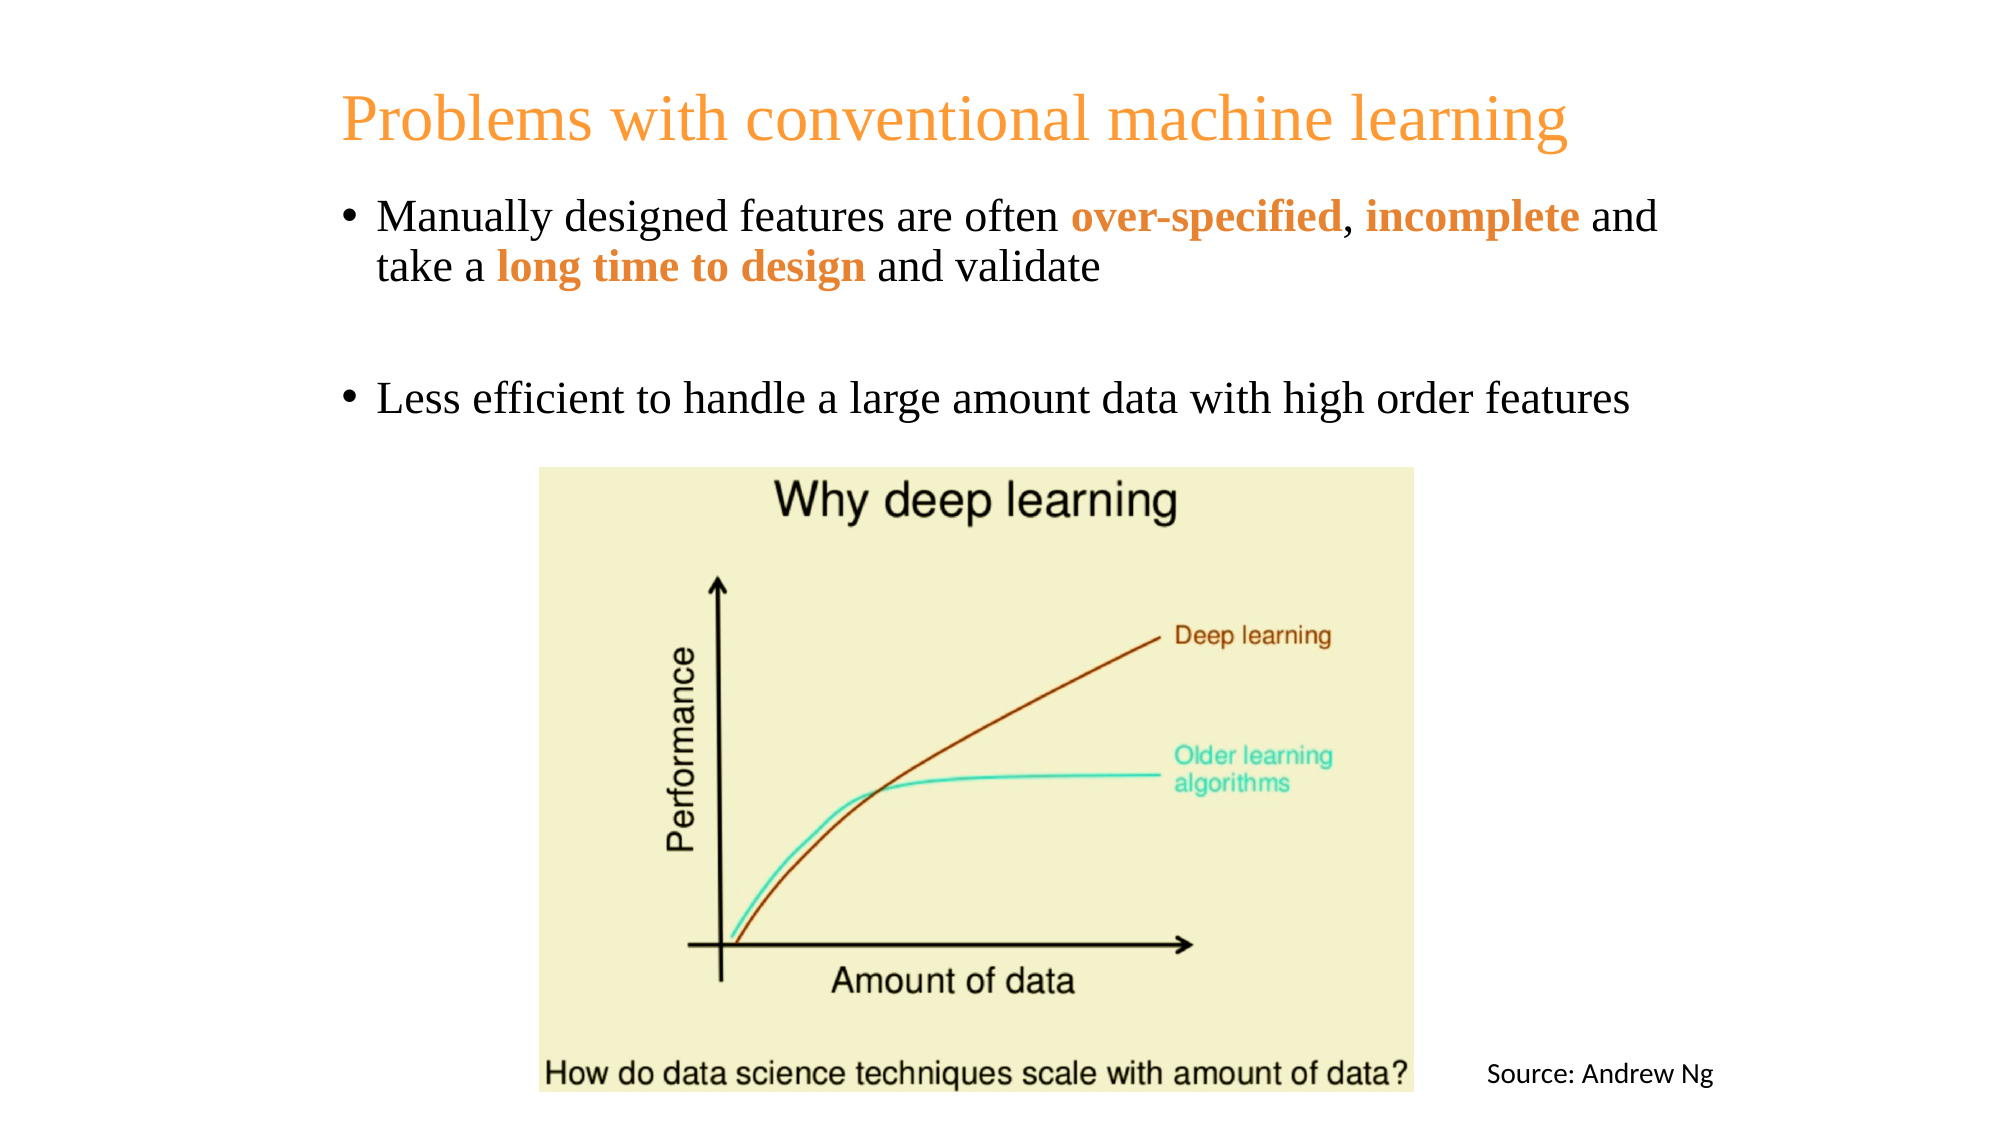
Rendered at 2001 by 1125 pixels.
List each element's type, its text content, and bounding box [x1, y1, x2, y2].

title Problems with conventional machine learning [326, 66, 1677, 171]
picture [539, 467, 1414, 1092]
list Manually designed features are often over-specified, incomplete and take a long time to design and validate Less efficient to handle a large amount data with high order features [326, 184, 1677, 461]
text_box Source: Andrew Ng [1472, 1046, 1733, 1097]
